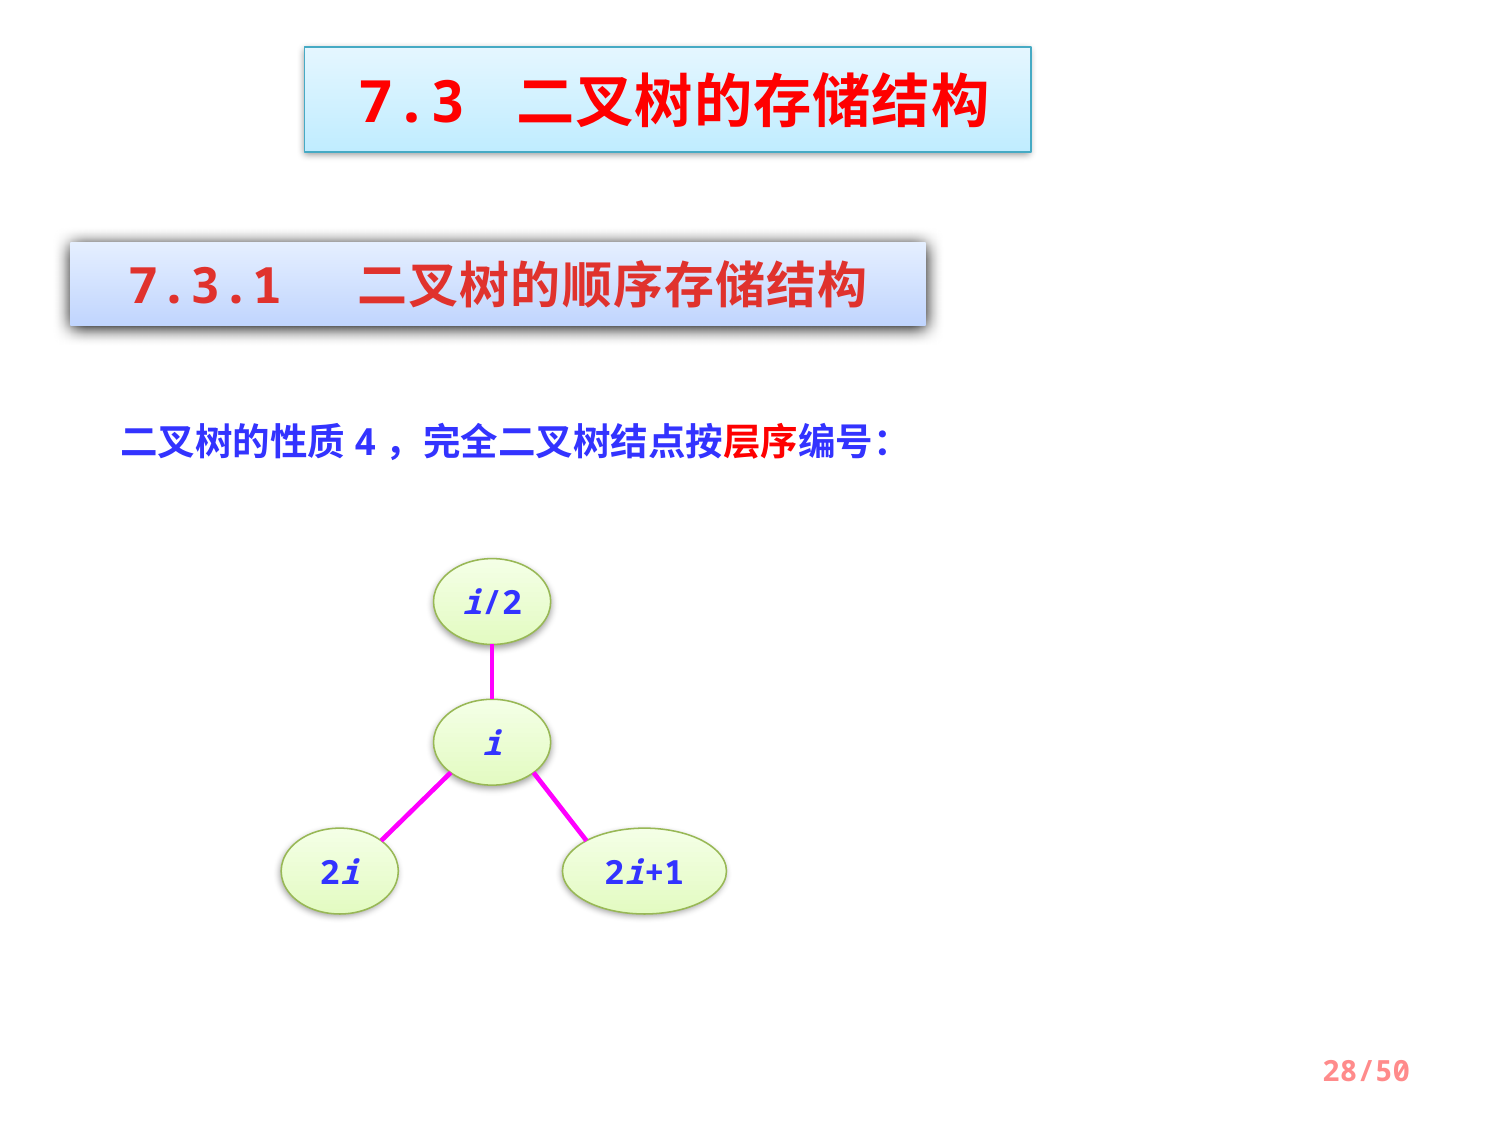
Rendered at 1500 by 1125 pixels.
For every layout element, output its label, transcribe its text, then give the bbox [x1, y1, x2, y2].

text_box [280, 558, 727, 915]
text_box 7.3.1 二叉树的顺序存储结构 [70, 241, 926, 327]
slide_number 28/50 [1074, 1042, 1425, 1103]
text_box 二叉树的性质4，完全二叉树结点按层序编号： [105, 410, 973, 470]
text_box 7.3 二叉树的存储结构 [304, 46, 1032, 153]
